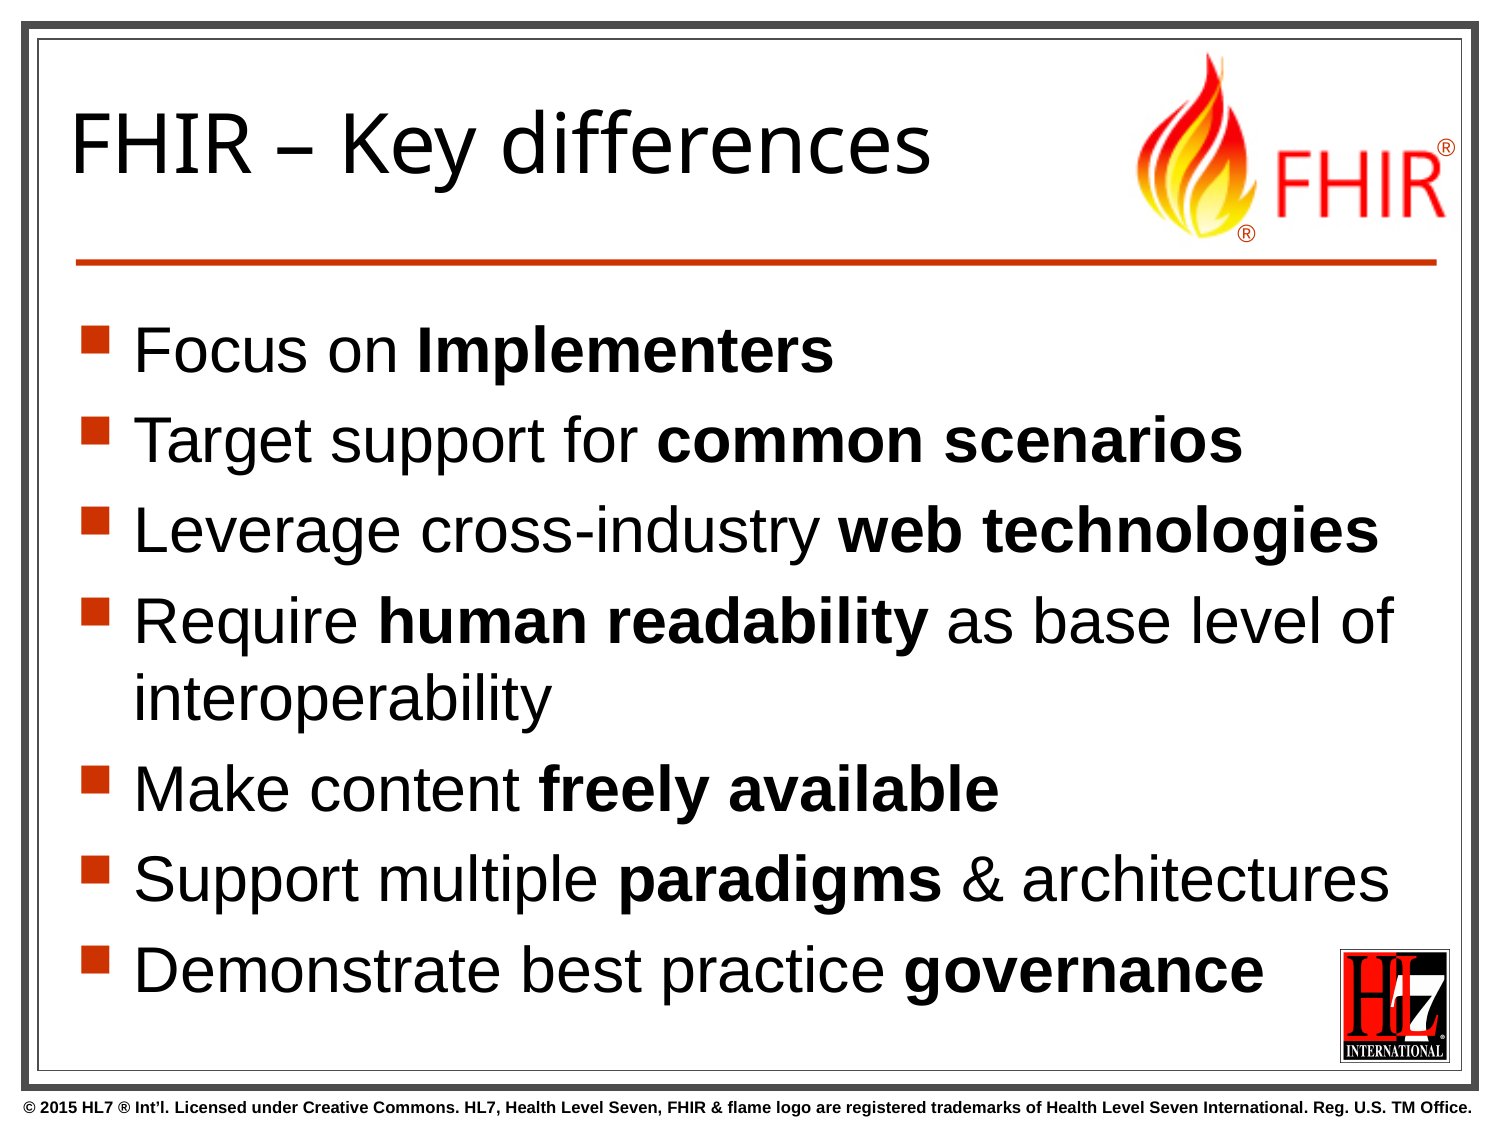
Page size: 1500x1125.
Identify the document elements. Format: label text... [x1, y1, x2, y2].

picture [1340, 949, 1450, 1063]
picture [1124, 42, 1458, 249]
list Focus on Implementers Target support for common scenarios Leverage cross-industry web technologies Require human readability as base level of interoperability Make content freely available Support multiple paradigms & architectures Demonstrate best practice governance [62, 299, 1438, 1059]
title FHIR – Key differences [53, 54, 1128, 244]
